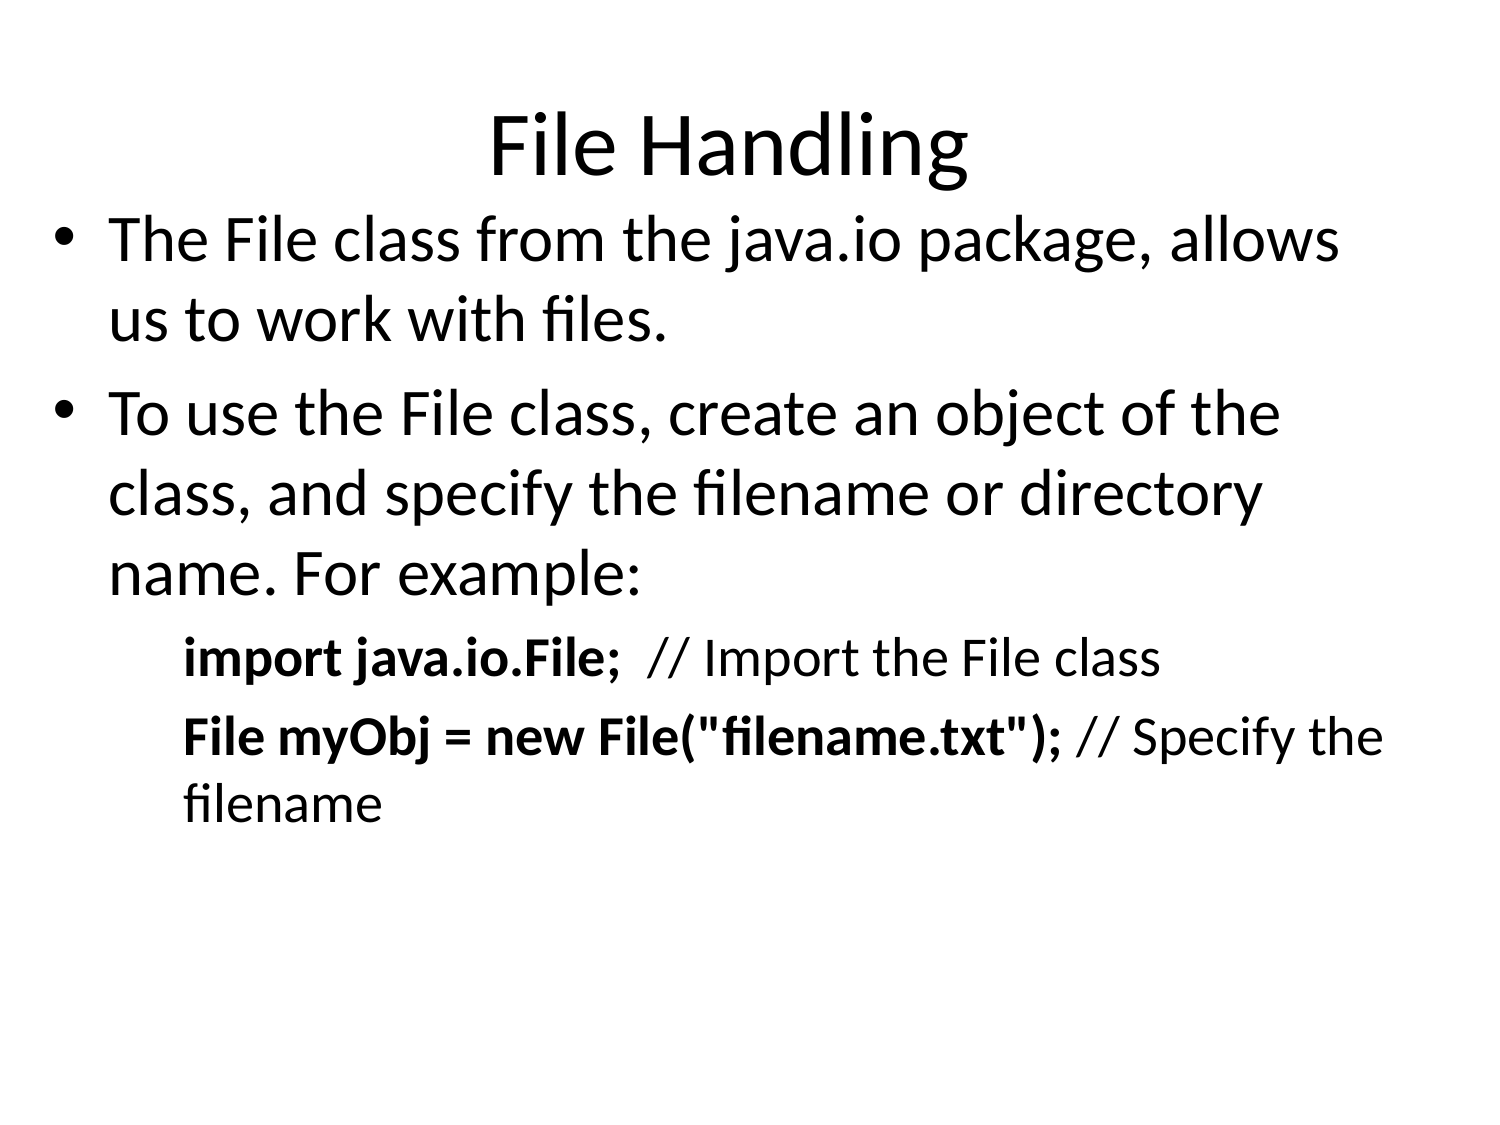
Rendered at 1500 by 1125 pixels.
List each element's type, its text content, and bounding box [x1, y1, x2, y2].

list The File class from the java.io package, allows us to work with files. To use the File class, create an object of the class, and specify the filename or directory name. For example: import java.io.File; // Import the File class File myObj = new File("filename.txt"); // Specify the filename [37, 187, 1425, 1050]
title File Handling [75, 45, 1425, 187]
